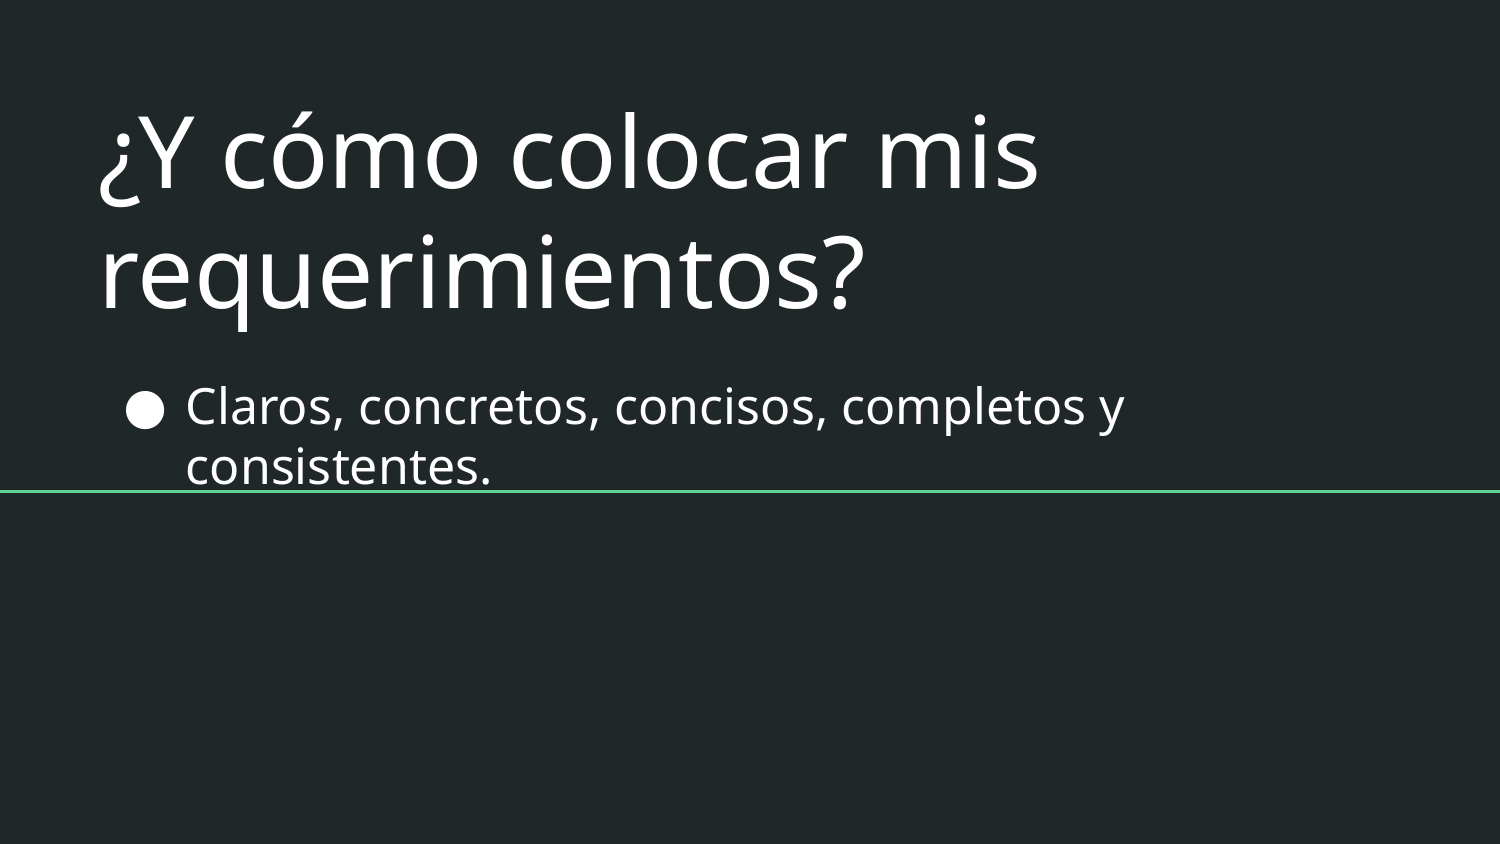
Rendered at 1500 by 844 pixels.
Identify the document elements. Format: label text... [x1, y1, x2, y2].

text_box Claros, concretos, concisos, completos y consistentes. [95, 359, 1382, 760]
title ¿Y cómo colocar mis requerimientos? [83, 122, 1455, 344]
